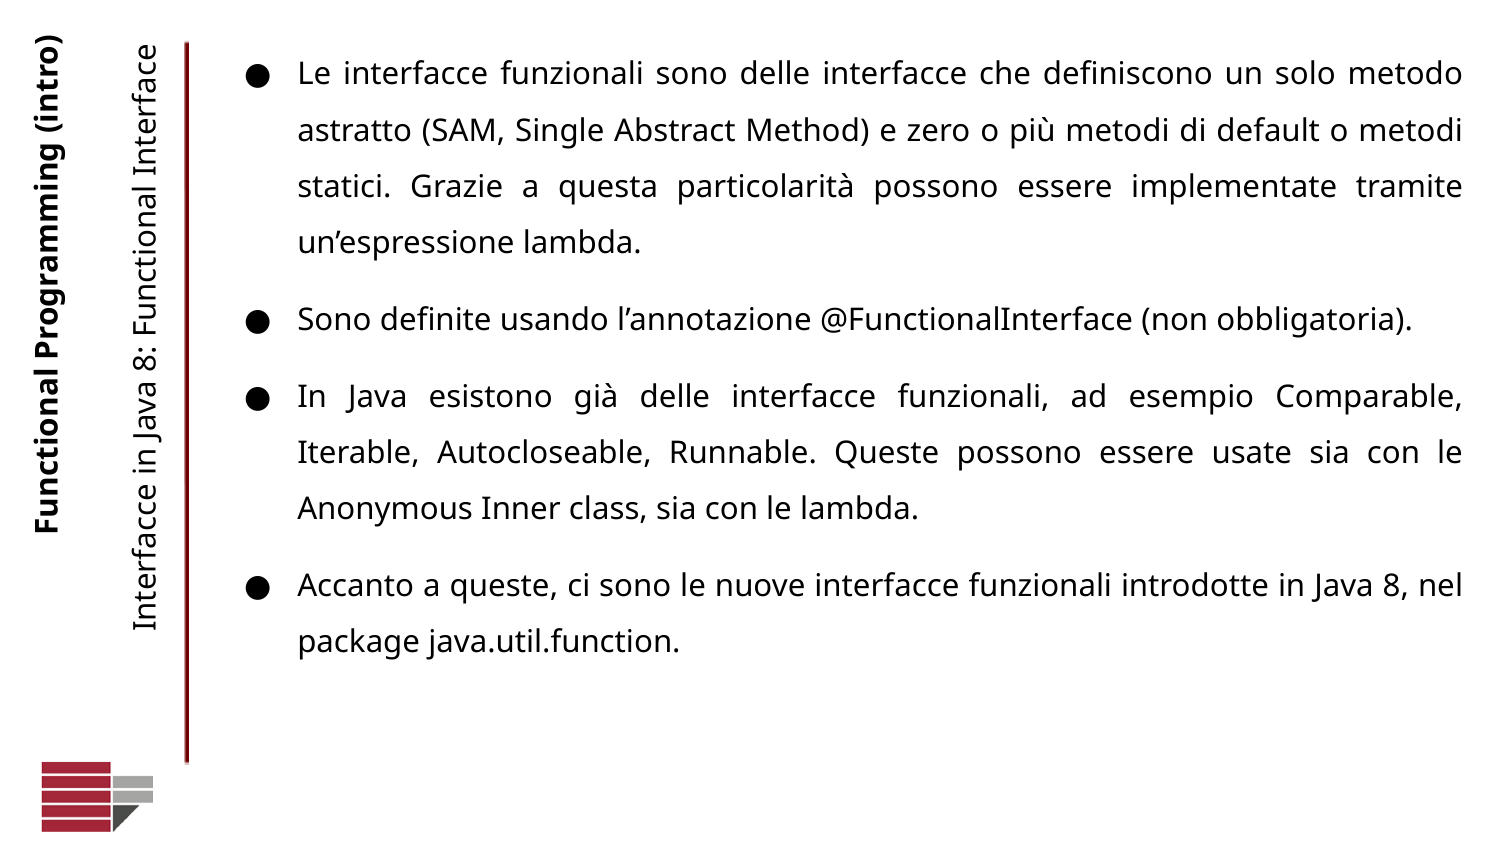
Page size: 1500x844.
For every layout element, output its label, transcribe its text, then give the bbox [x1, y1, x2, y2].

title Le interfacce funzionali sono delle interfacce che definiscono un solo metodo astratto (SAM, Single Abstract Method) e zero o più metodi di default o metodi statici. Grazie a questa particolarità possono essere implementate tramite un’espressione lambda. Sono definite usando l’annotazione @FunctionalInterface (non obbligatoria). In Java esistono già delle interfacce funzionali, ad esempio Comparable, Iterable, Autocloseable, Runnable. Queste possono essere usate sia con le Anonymous Inner class, sia con le lambda. Accanto a queste, ci sono le nuove interfacce funzionali introdotte in Java 8, nel package java.util.function. [207, 19, 1480, 777]
picture [40, 761, 153, 833]
title Interfacce in Java 8: Functional Interface [109, 29, 178, 768]
title Functional Programming (intro) [10, 20, 79, 759]
picture [184, 39, 189, 765]
